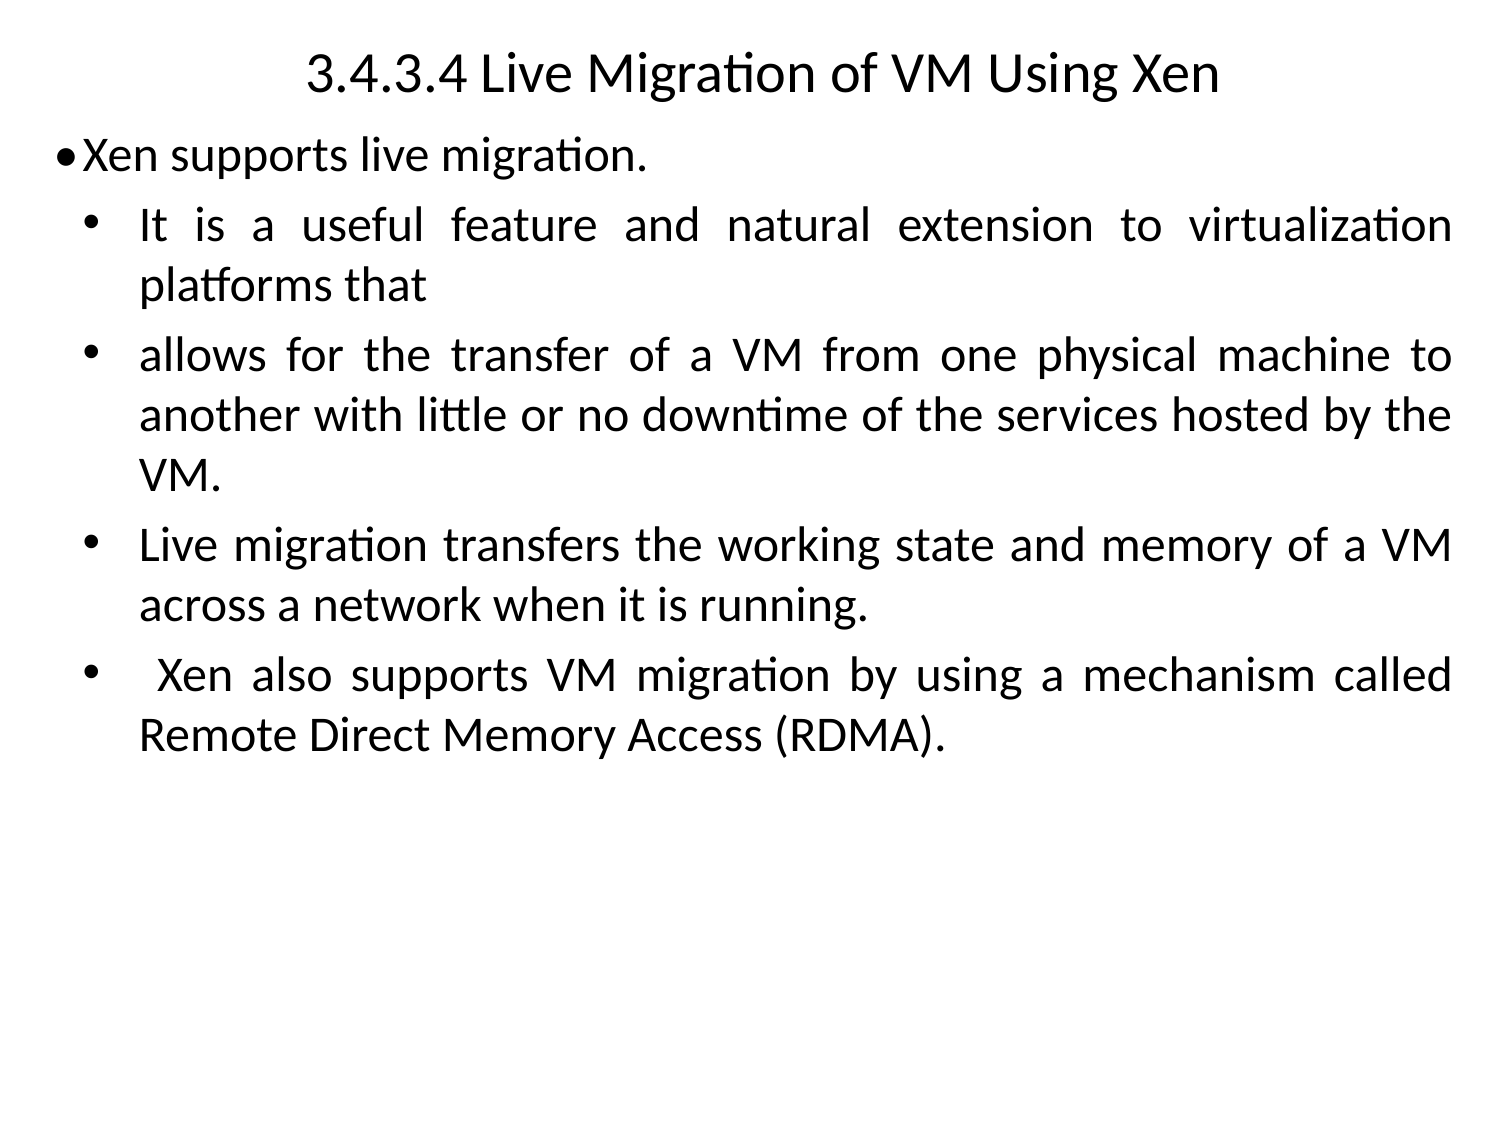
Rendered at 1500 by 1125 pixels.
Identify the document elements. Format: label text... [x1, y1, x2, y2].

list • Xen supports live migration. It is a useful feature and natural extension to virtualization platforms that allows for the transfer of a VM from one physical machine to another with little or no downtime of the services hosted by the VM. Live migration transfers the working state and memory of a VM across a network when it is running. Xen also supports VM migration by using a mechanism called Remote Direct Memory Access (RDMA). [24, 113, 1469, 1106]
title 3.4.3.4 Live Migration of VM Using Xen [0, 3, 1500, 136]
